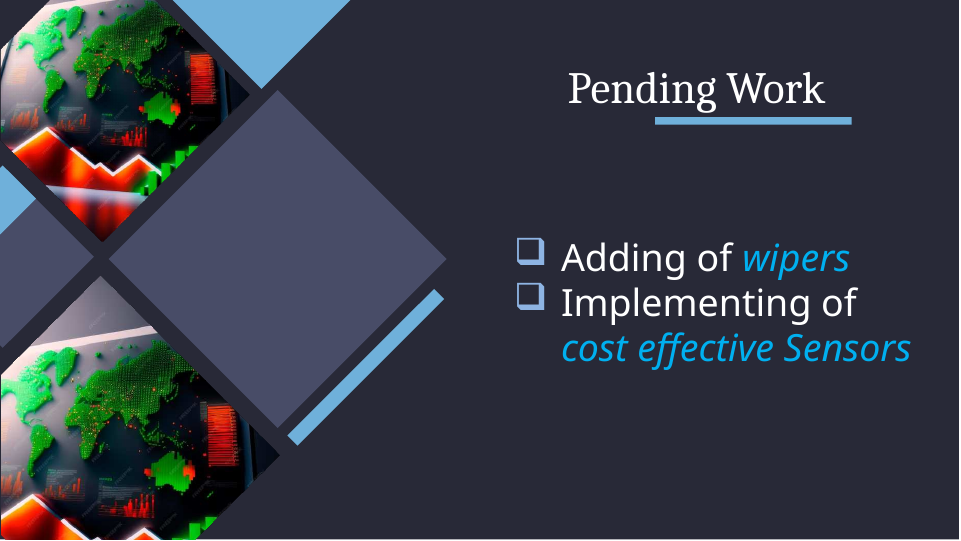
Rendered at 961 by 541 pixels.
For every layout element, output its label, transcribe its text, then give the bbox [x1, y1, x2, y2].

title Pending Work [567, 59, 869, 114]
text_box [655, 117, 852, 125]
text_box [0, 0, 447, 540]
text_box Adding of wipers Implementing of cost effective Sensors [499, 226, 937, 422]
